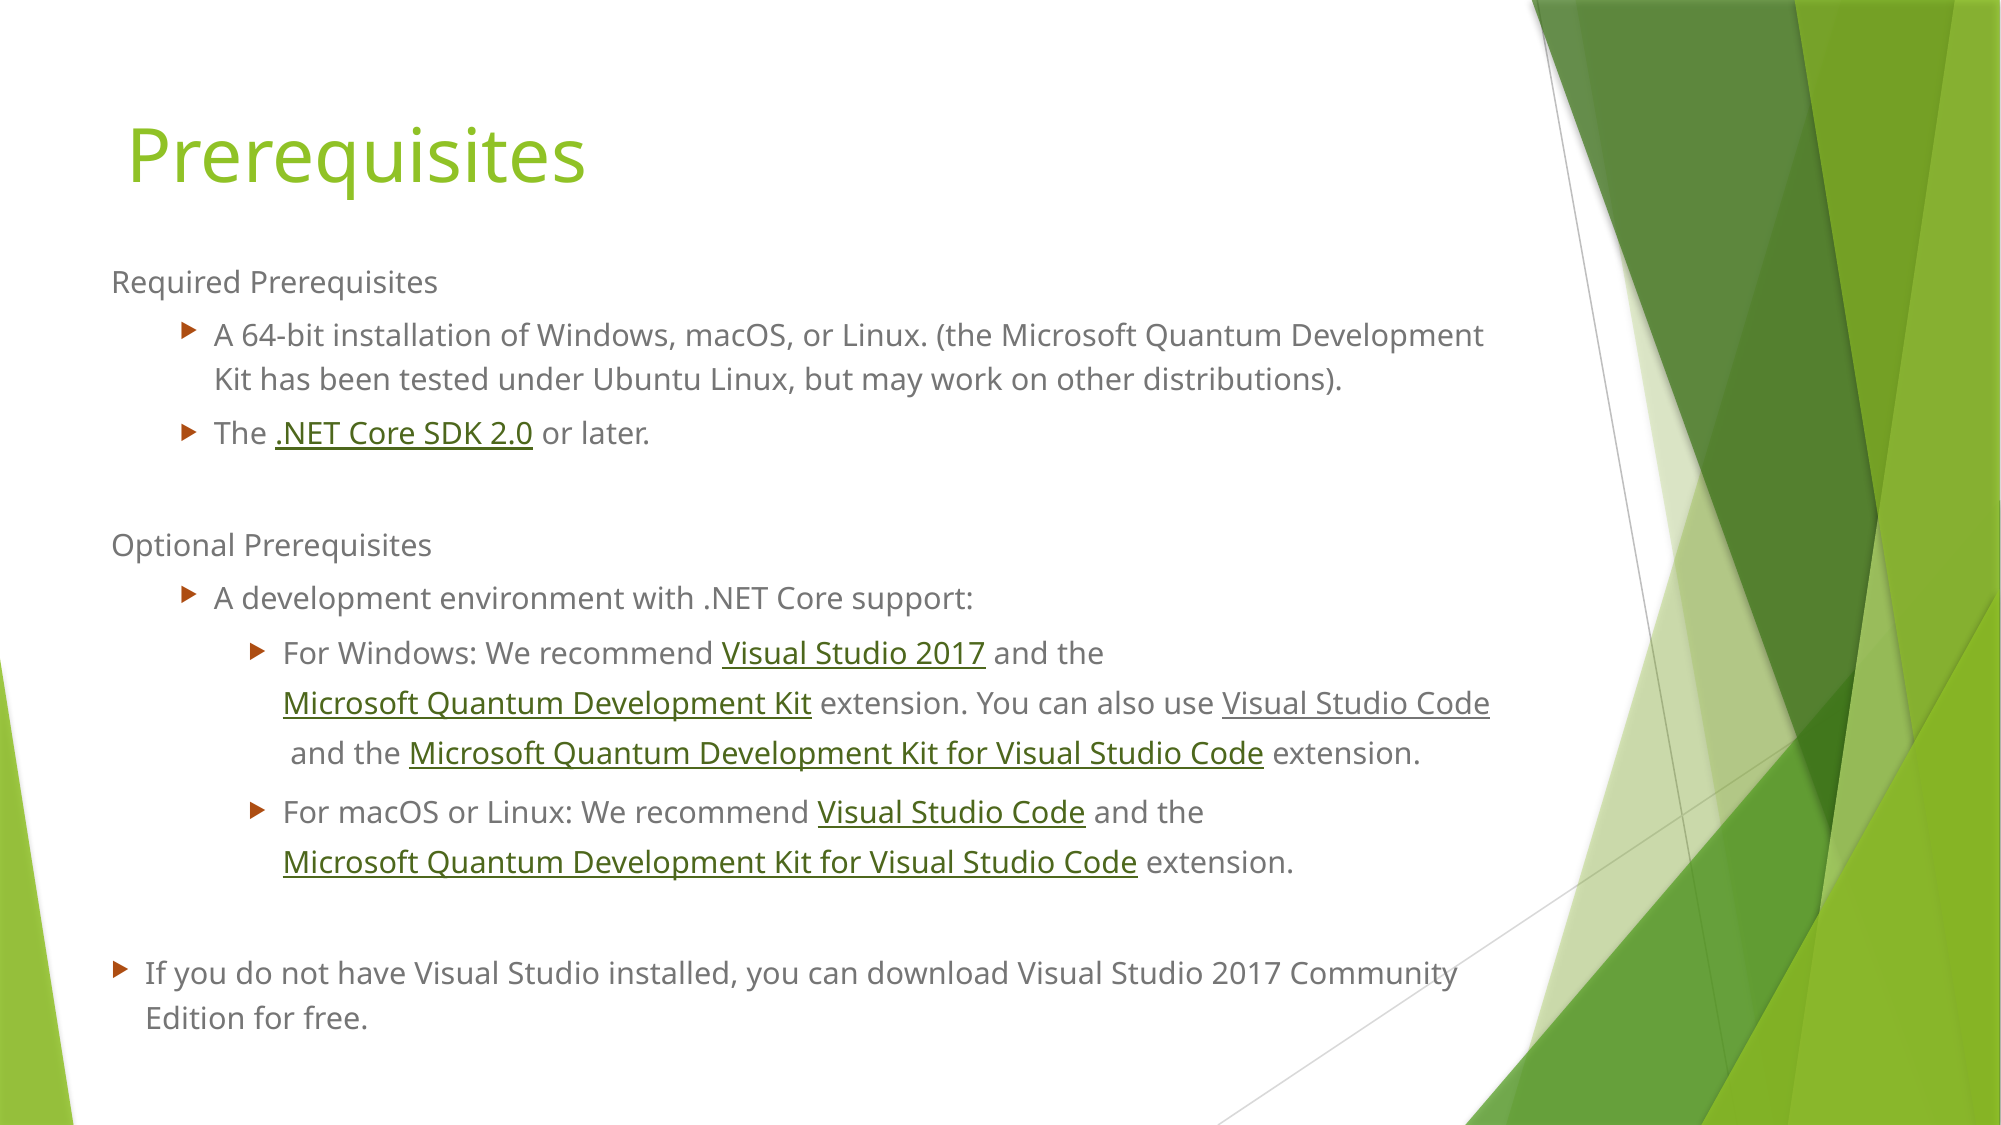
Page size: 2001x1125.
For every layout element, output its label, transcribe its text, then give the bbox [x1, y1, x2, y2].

text_box Required Prerequisites A 64-bit installation of Windows, macOS, or Linux. (the Microsoft Quantum Development Kit has been tested under Ubuntu Linux, but may work on other distributions). The .NET Core SDK 2.0 or later. Optional Prerequisites A development environment with .NET Core support: For Windows: We recommend Visual Studio 2017 and the Microsoft Quantum Development Kit extension. You can also use Visual Studio Code and the Microsoft Quantum Development Kit for Visual Studio Code extension. For macOS or Linux: We recommend Visual Studio Code and the Microsoft Quantum Development Kit for Visual Studio Code extension. If you do not have Visual Studio installed, you can download Visual Studio 2017 Community Edition for free. [96, 247, 1507, 1073]
title Prerequisites [111, 99, 1522, 317]
